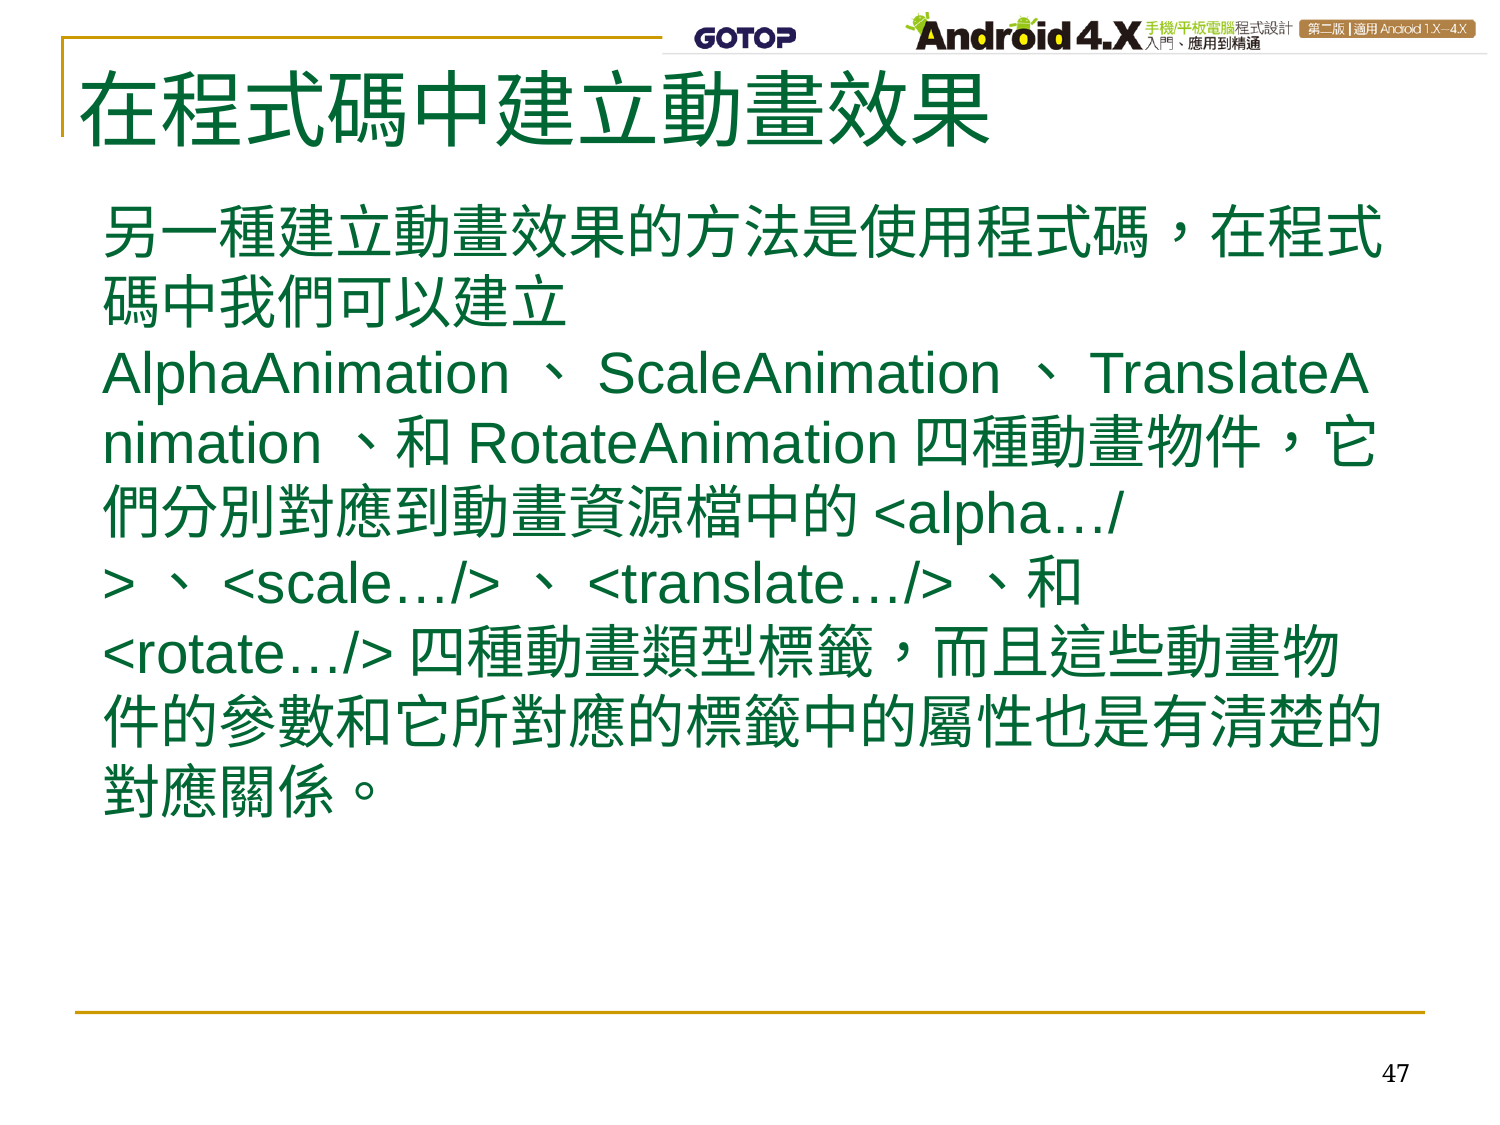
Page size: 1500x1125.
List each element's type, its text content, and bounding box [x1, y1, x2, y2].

title 在程式碼中建立動畫效果 [62, 50, 1463, 188]
slide_number 47 [1074, 1023, 1426, 1100]
list 另一種建立動畫效果的方法是使用程式碼，在程式碼中我們可以建立AlphaAnimation、ScaleAnimation、TranslateAnimation、和RotateAnimation四種動畫物件，它們分別對應到動畫資源檔中的<alpha…/>、<scale…/>、<translate…/>、和<rotate…/>四種動畫類型標籤，而且這些動畫物件的參數和它所對應的標籤中的屬性也是有清楚的對應關係。 [87, 187, 1400, 913]
picture [662, 12, 1488, 614]
